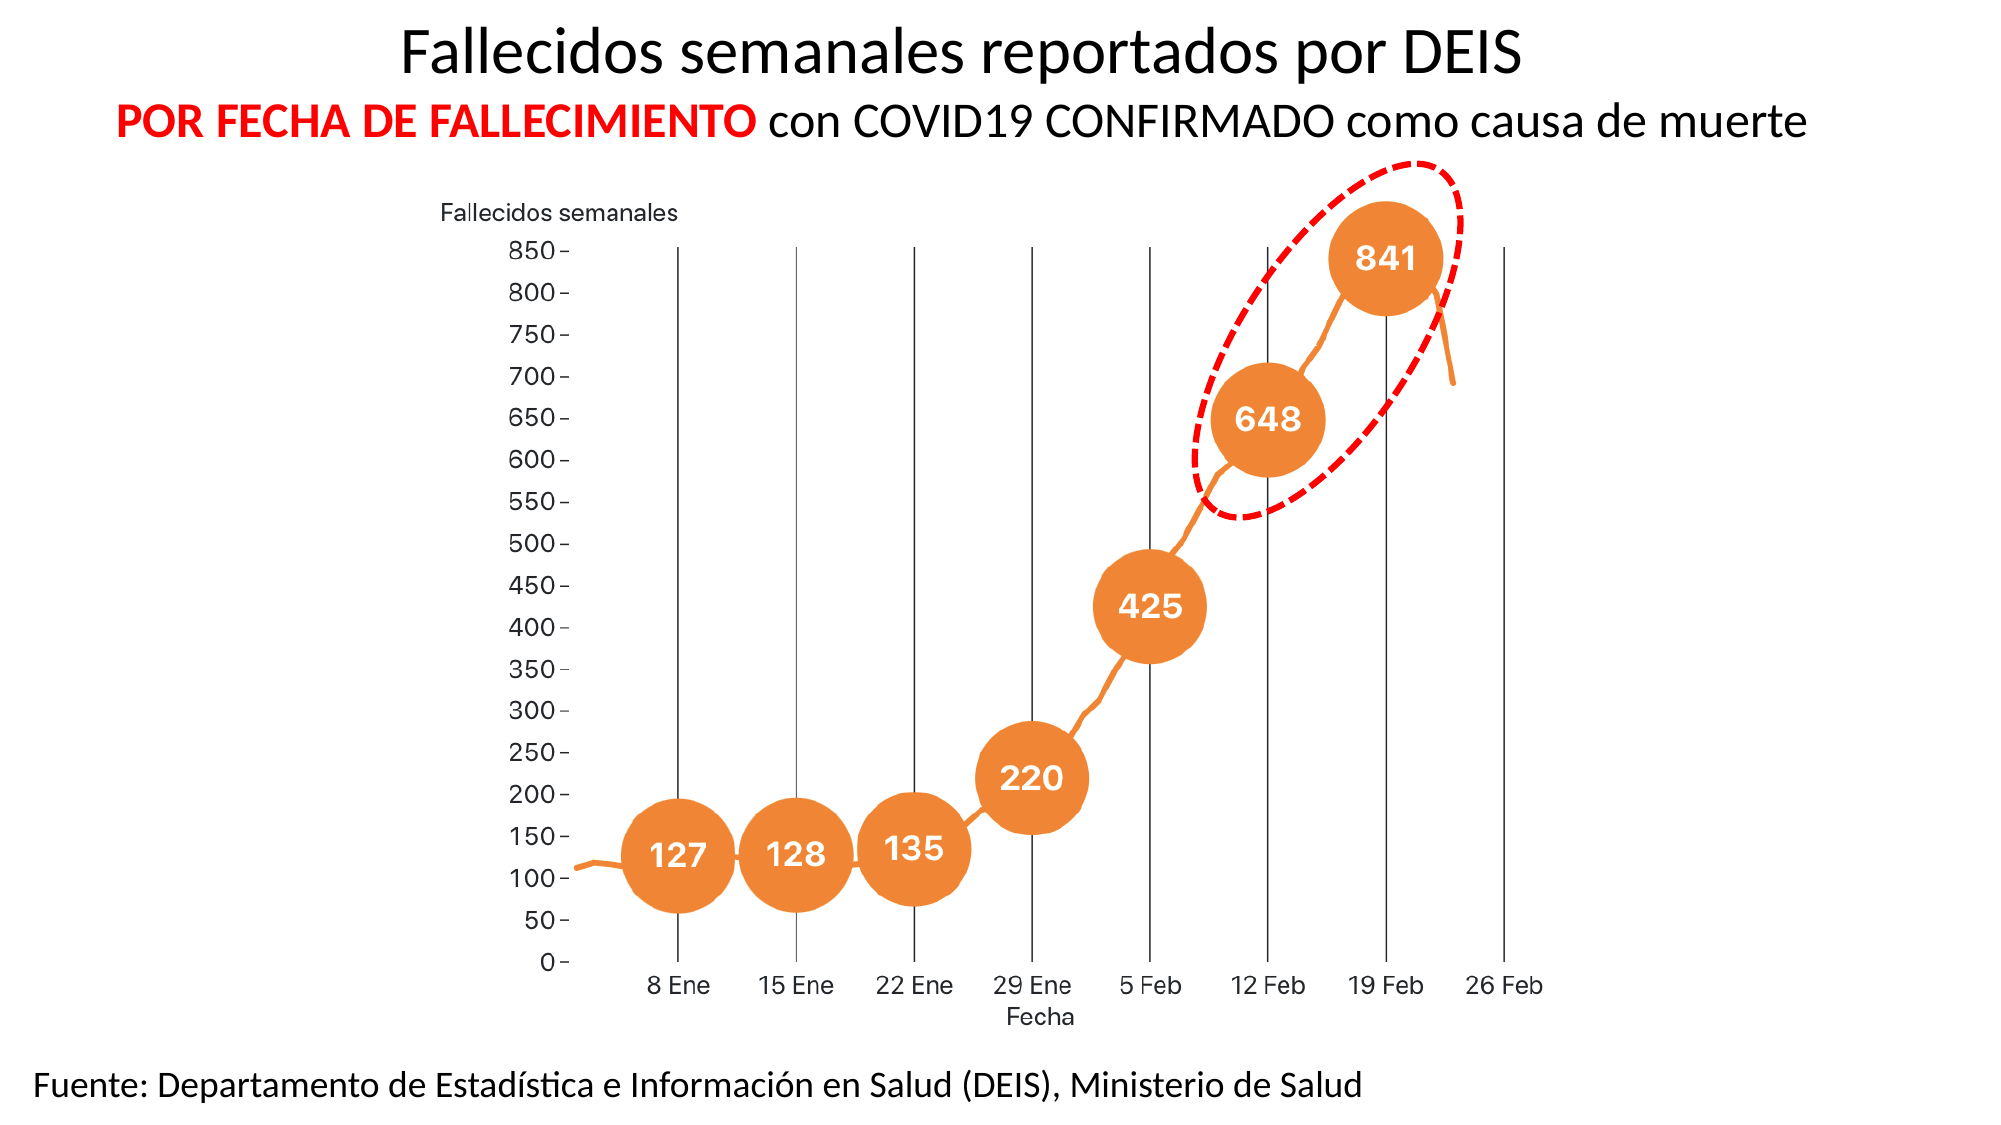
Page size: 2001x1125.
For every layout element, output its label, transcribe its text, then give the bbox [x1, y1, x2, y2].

text_box Fuente: Departamento de Estadística e Información en Salud (DEIS), Ministerio de Salud [18, 1052, 1380, 1113]
text_box Fallecidos semanales reportados por DEIS POR FECHA DE FALLECIMIENTO con COVID19 CONFIRMADO como causa de muerte [101, 0, 1824, 155]
picture [429, 156, 1571, 1039]
